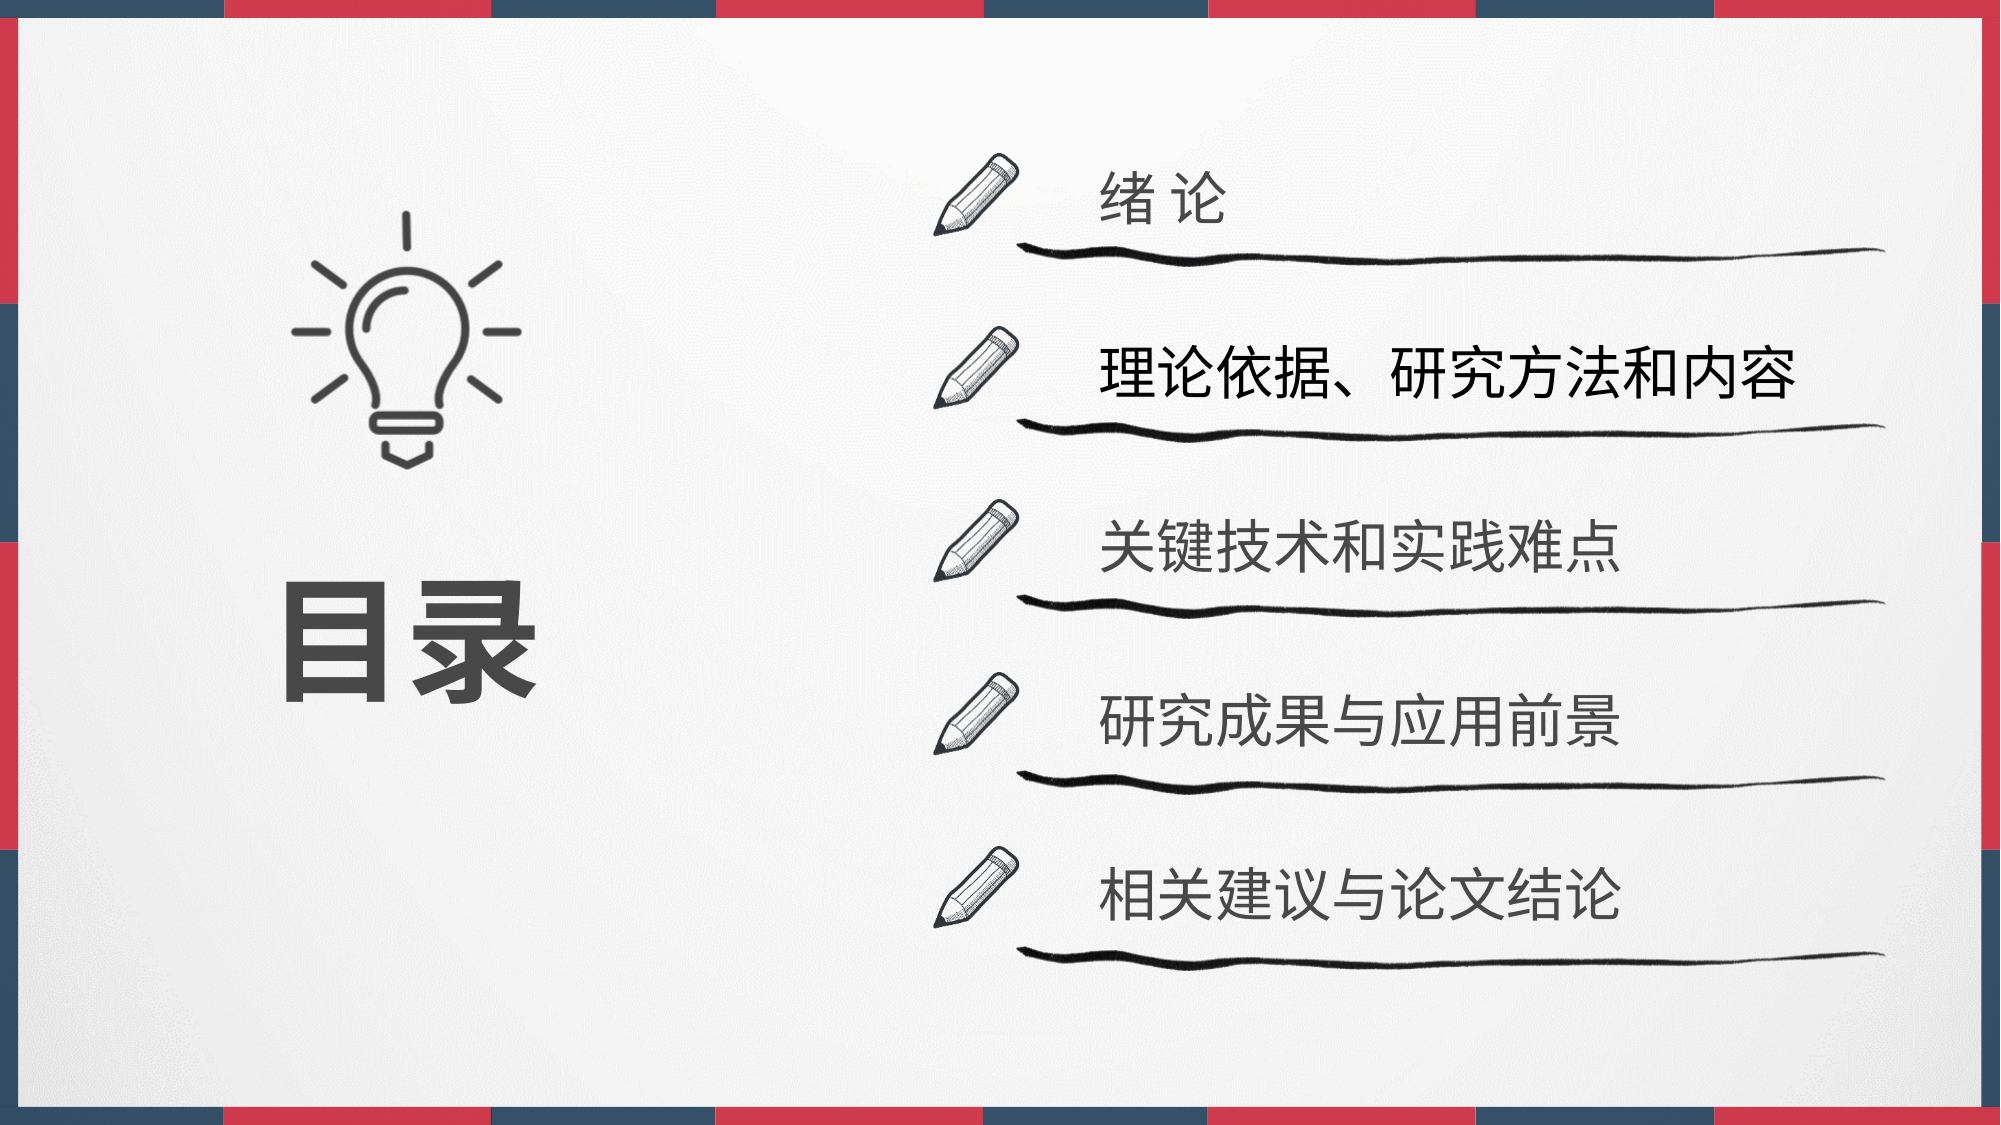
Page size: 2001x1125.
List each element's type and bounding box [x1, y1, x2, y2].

picture [1016, 594, 1886, 619]
picture [1016, 946, 1886, 971]
text_box [0, 0, 2000, 1125]
picture [1016, 770, 1886, 795]
picture [1016, 242, 1886, 267]
picture [1016, 418, 1886, 443]
